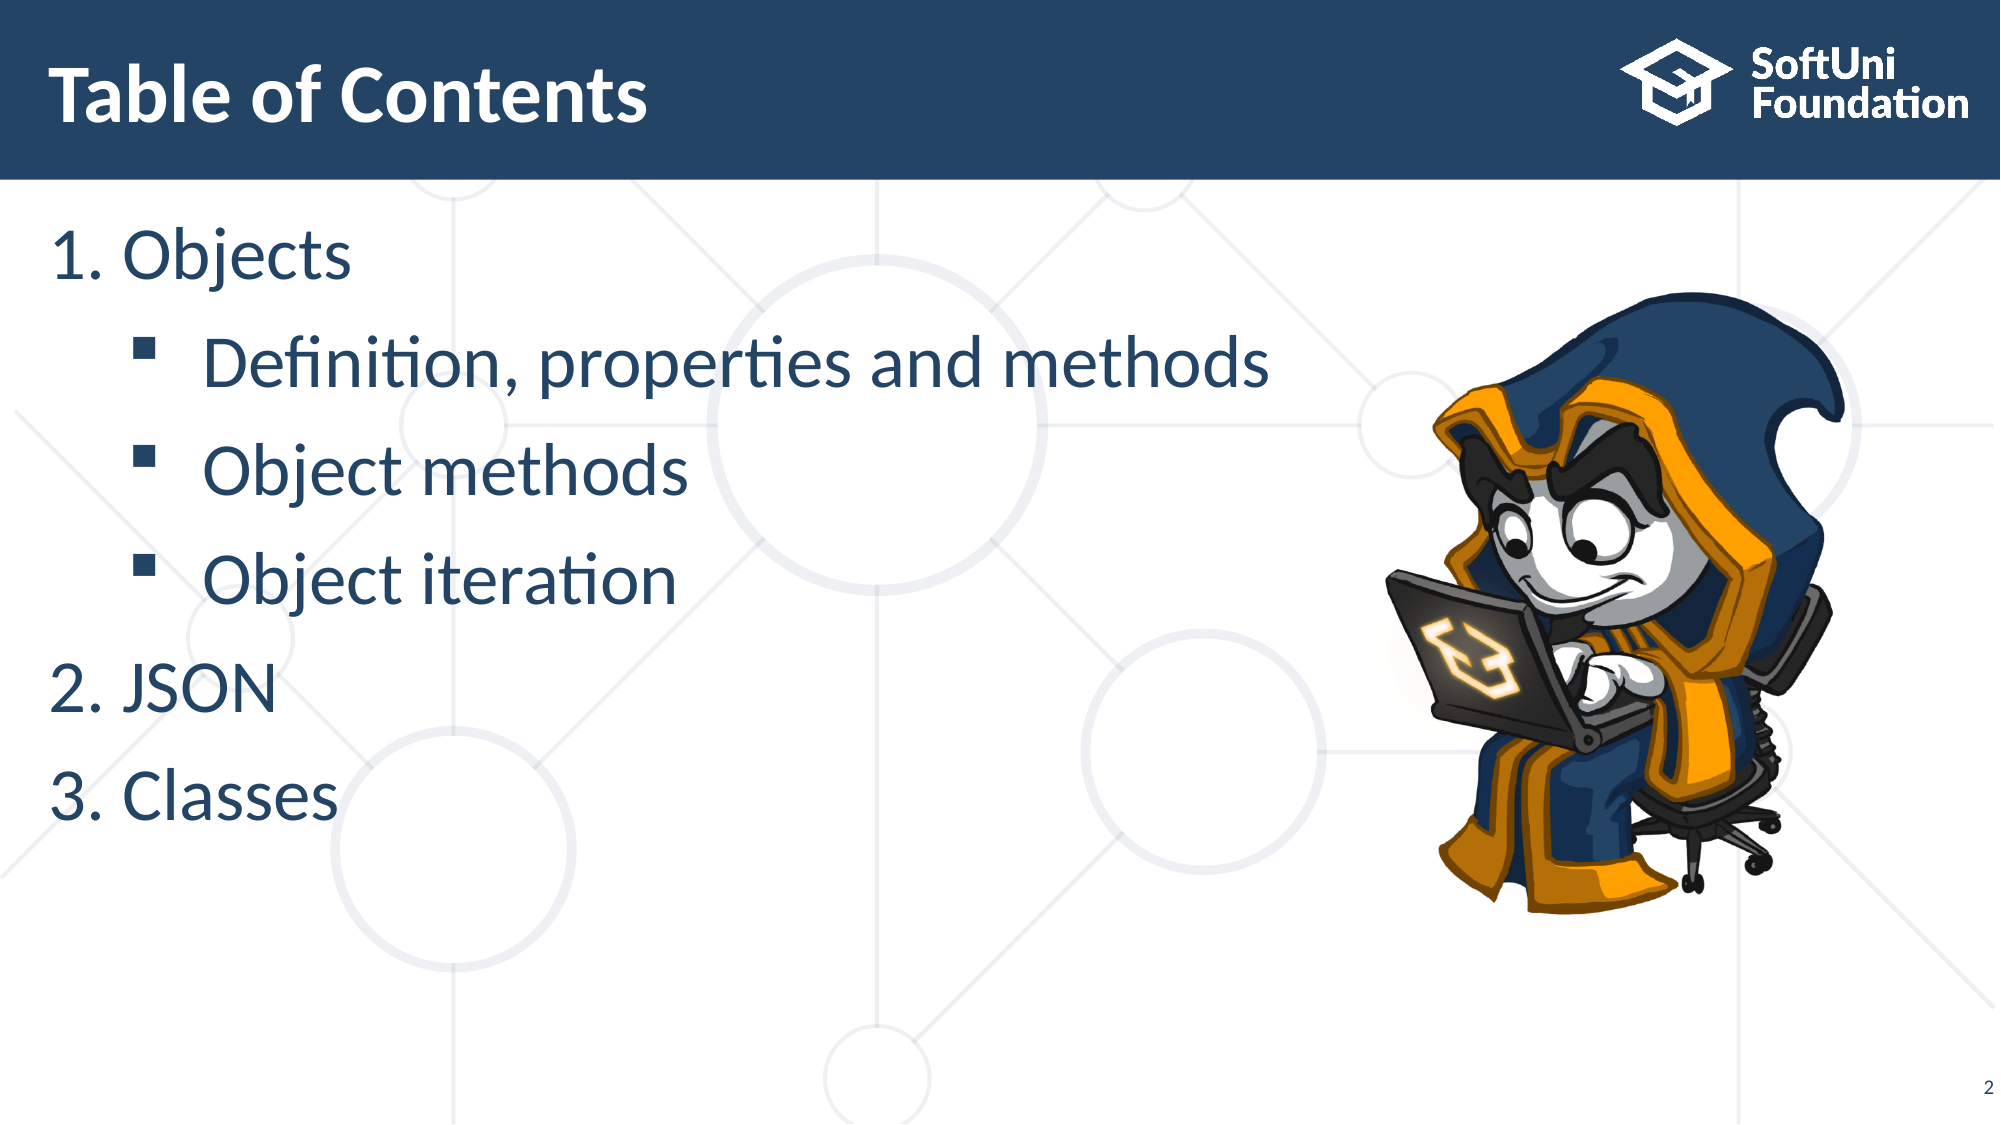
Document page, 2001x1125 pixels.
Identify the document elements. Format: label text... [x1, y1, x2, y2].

picture [1619, 38, 1968, 126]
picture [1374, 231, 1884, 951]
slide_number 2 [1929, 1070, 2000, 1103]
title Table of Contents [31, 16, 1591, 162]
list Objects Definition, properties and methods Object methods Object iteration JSON Classes [31, 204, 1374, 1103]
